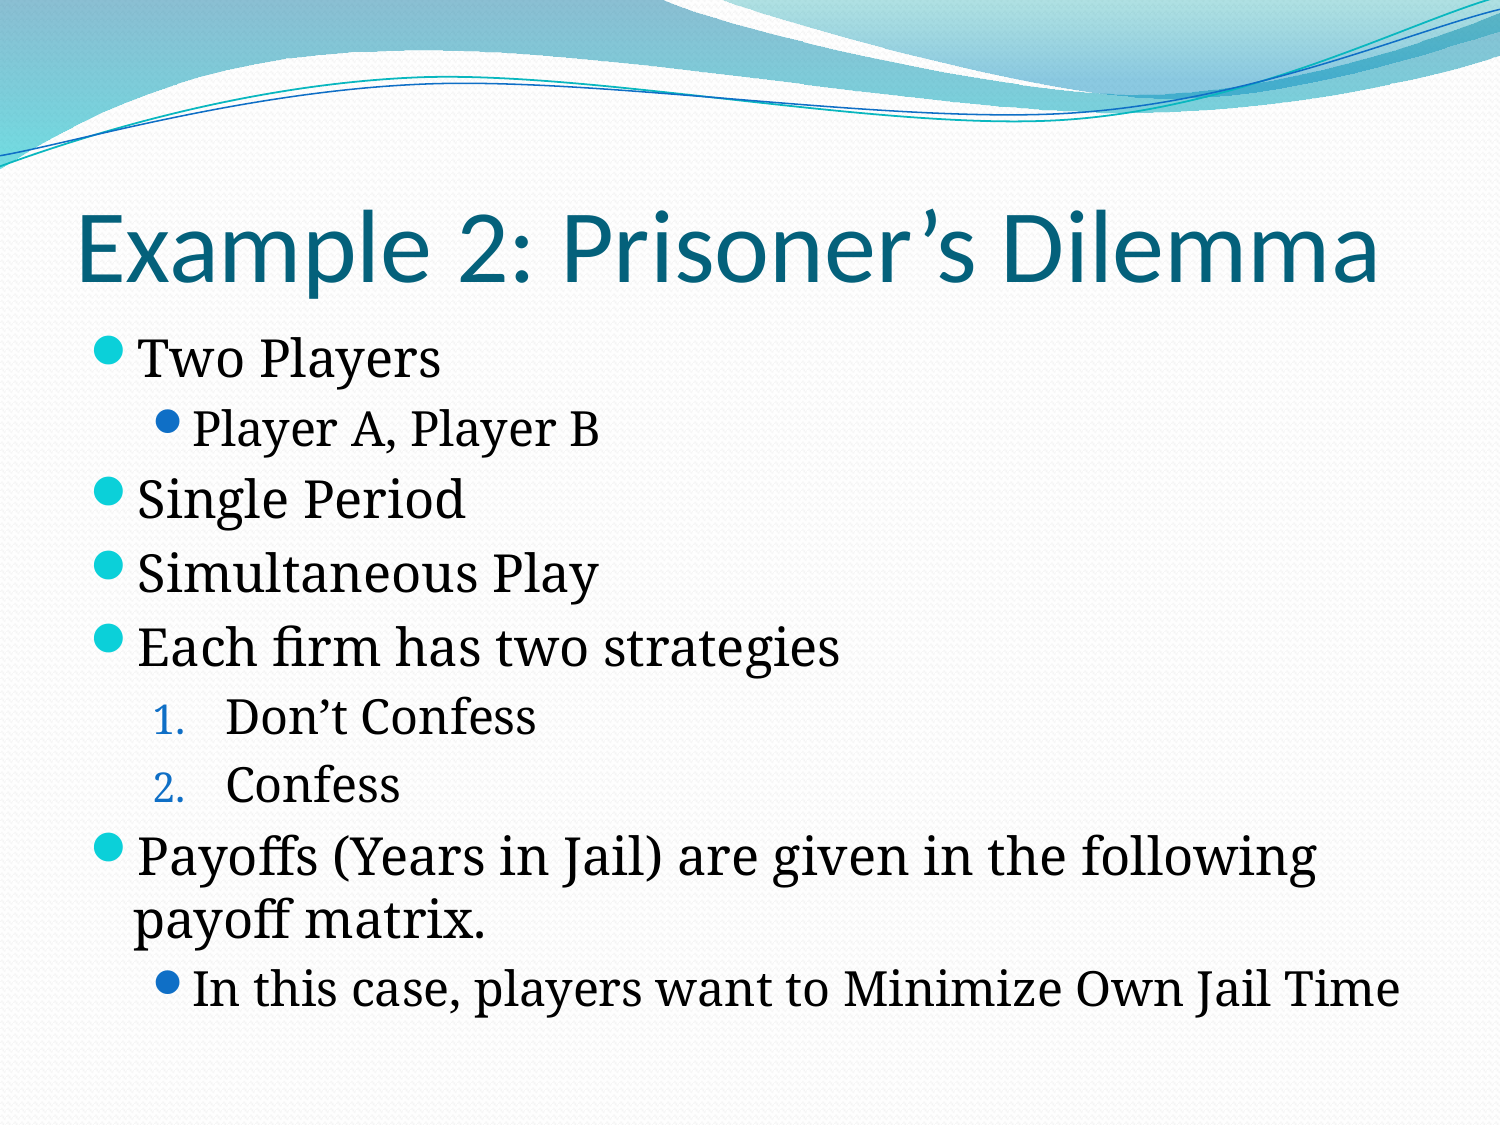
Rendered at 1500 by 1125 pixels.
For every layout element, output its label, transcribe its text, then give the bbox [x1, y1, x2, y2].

list Two Players Player A, Player B Single Period Simultaneous Play Each firm has two strategies Don’t Confess Confess Payoffs (Years in Jail) are given in the following payoff matrix. In this case, players want to Minimize Own Jail Time [75, 317, 1425, 1038]
title Example 2: Prisoner’s Dilemma [75, 115, 1425, 303]
